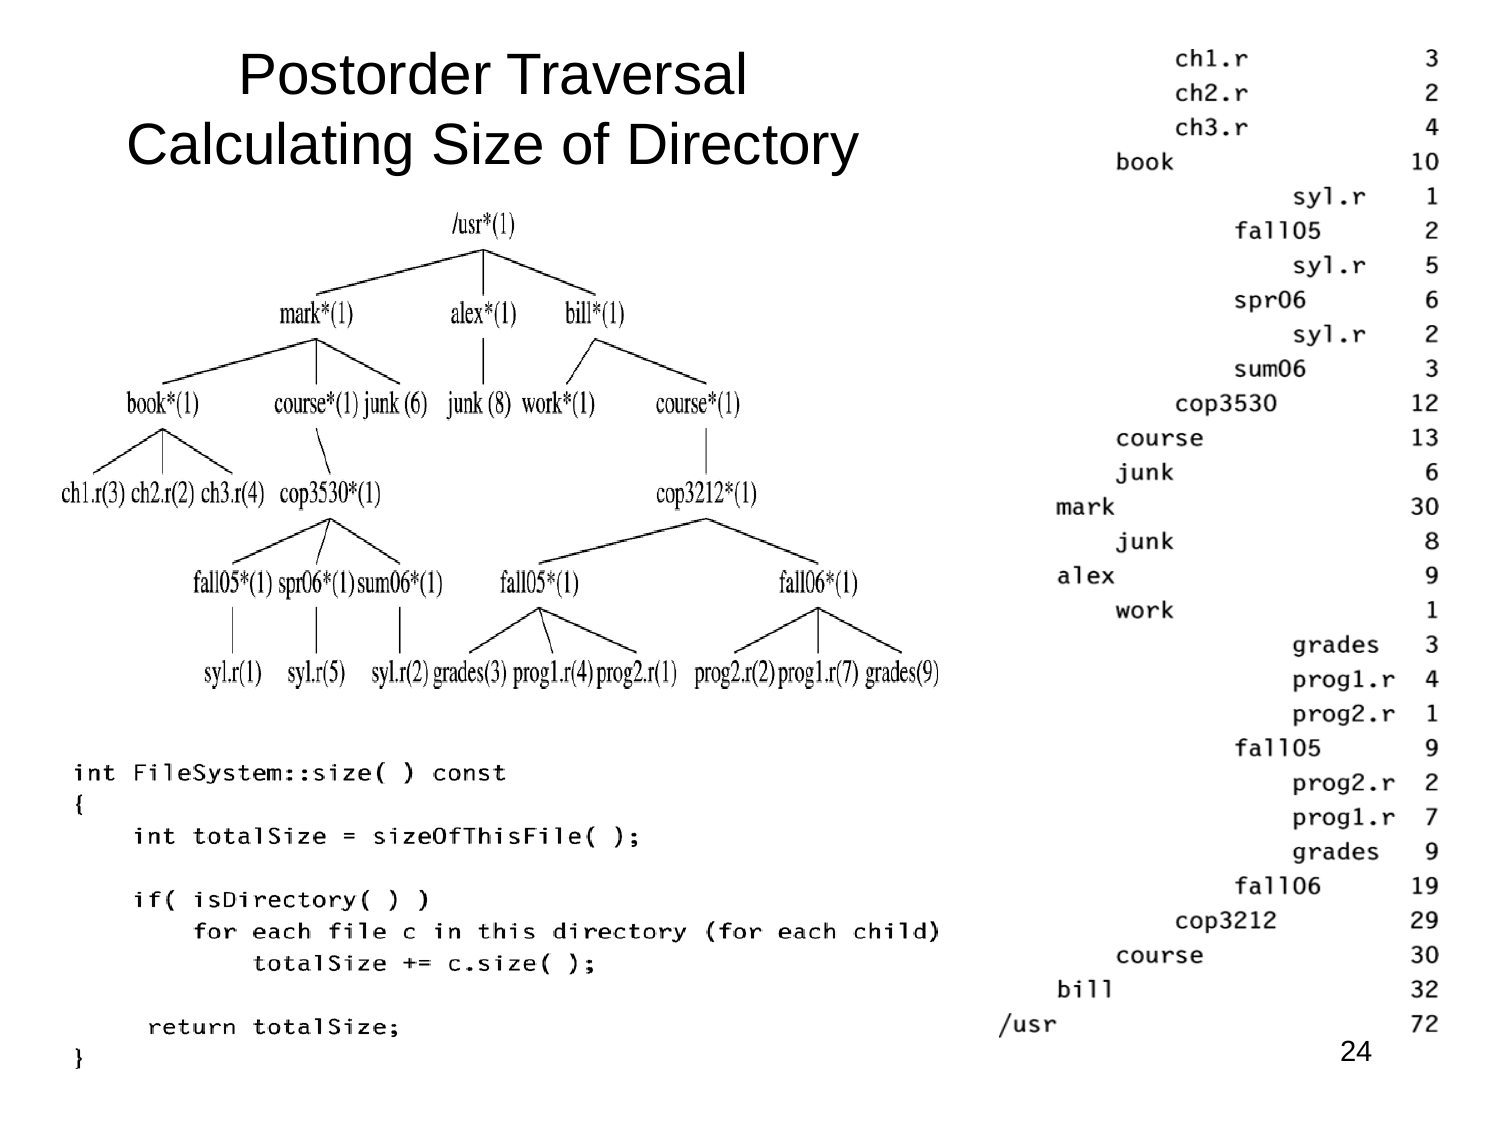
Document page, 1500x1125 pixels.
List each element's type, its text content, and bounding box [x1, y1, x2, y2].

title Postorder Traversal Calculating Size of Directory [0, 12, 988, 200]
picture [999, 49, 1439, 1038]
picture [74, 762, 938, 1069]
slide_number 24 [1074, 1047, 1388, 1101]
picture [62, 212, 938, 689]
